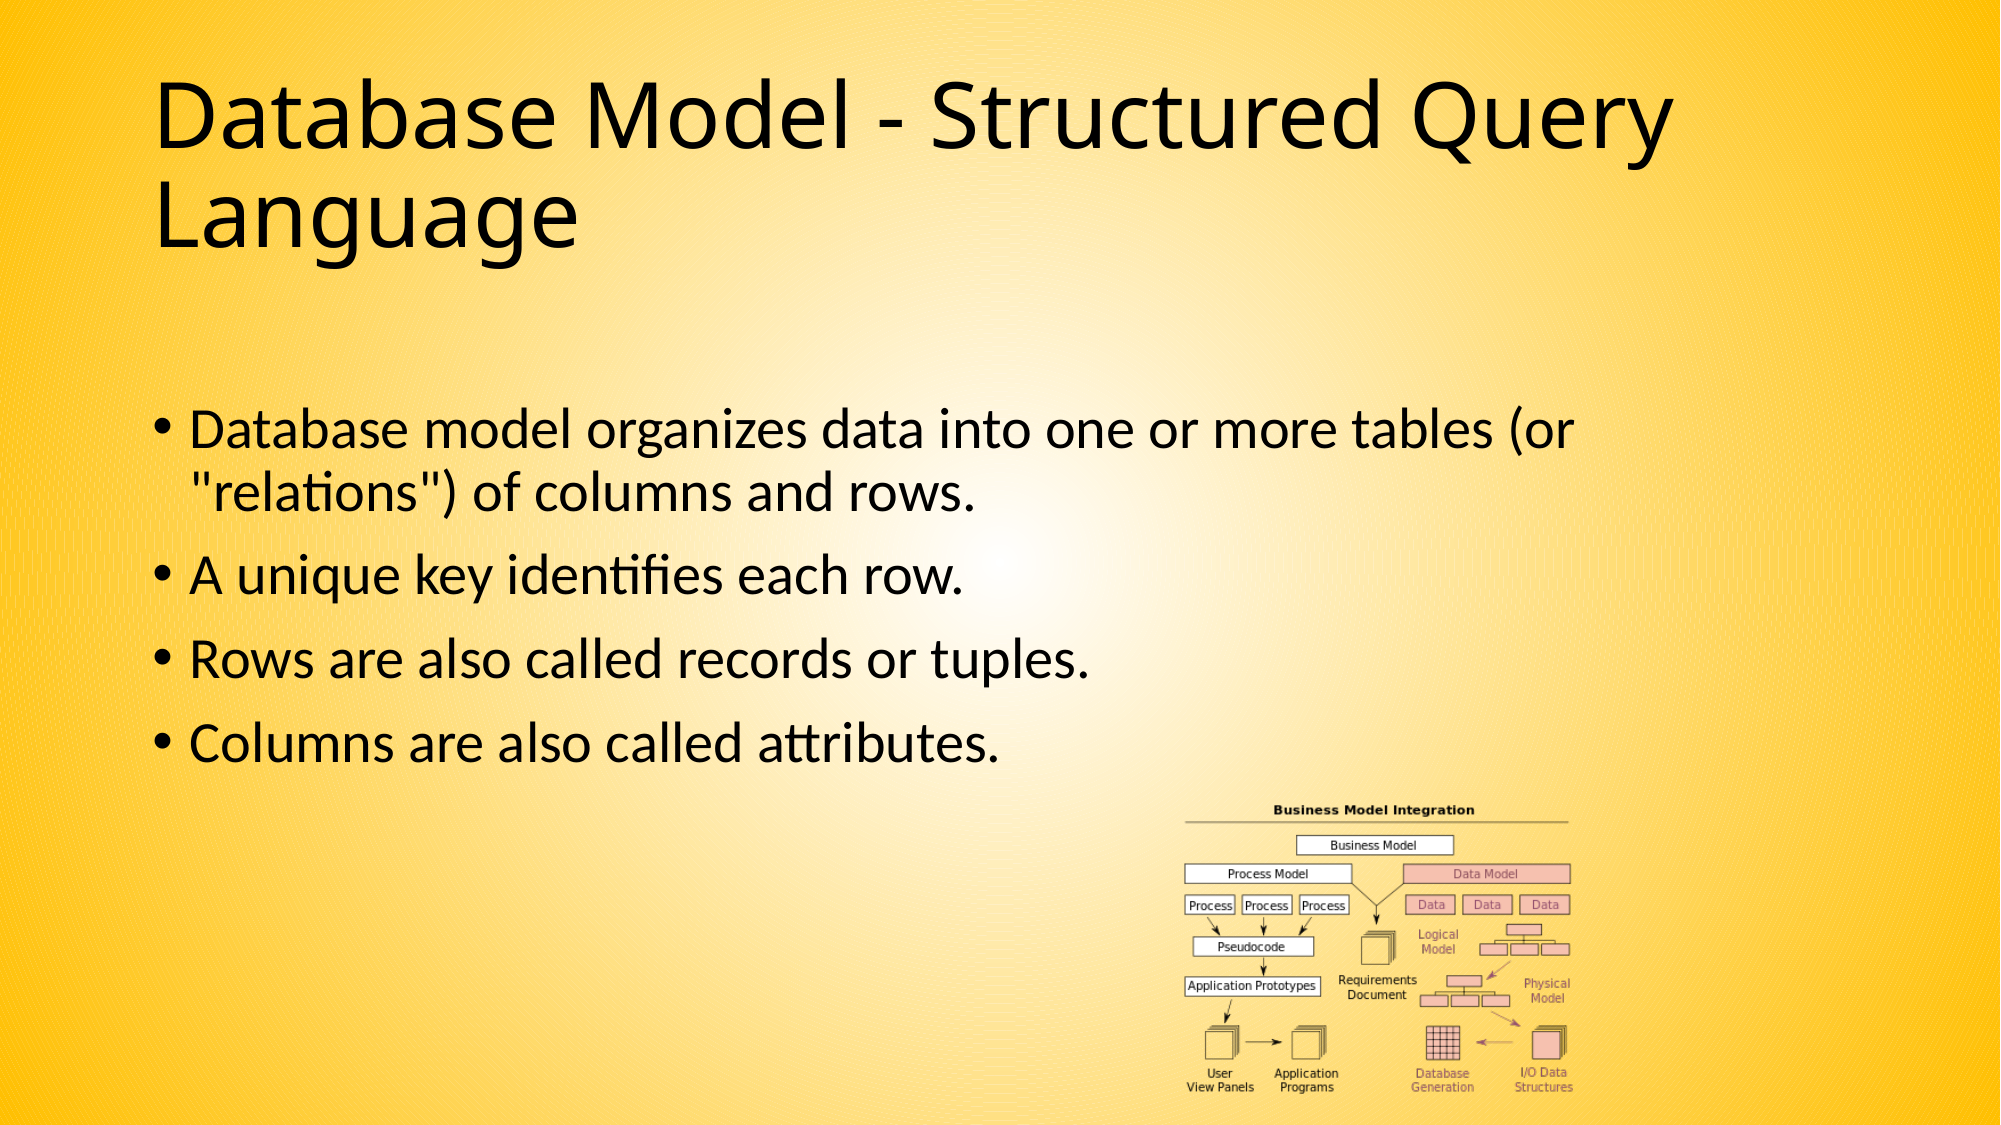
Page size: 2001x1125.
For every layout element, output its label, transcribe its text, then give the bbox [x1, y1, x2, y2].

list Database model organizes data into one or more tables (or "relations") of columns and rows. A unique key identifies each row. Rows are also called records or tuples. Columns are also called attributes. [137, 299, 1863, 1014]
title Database Model - Structured Query Language [137, 59, 1863, 278]
picture [1172, 786, 1582, 1112]
